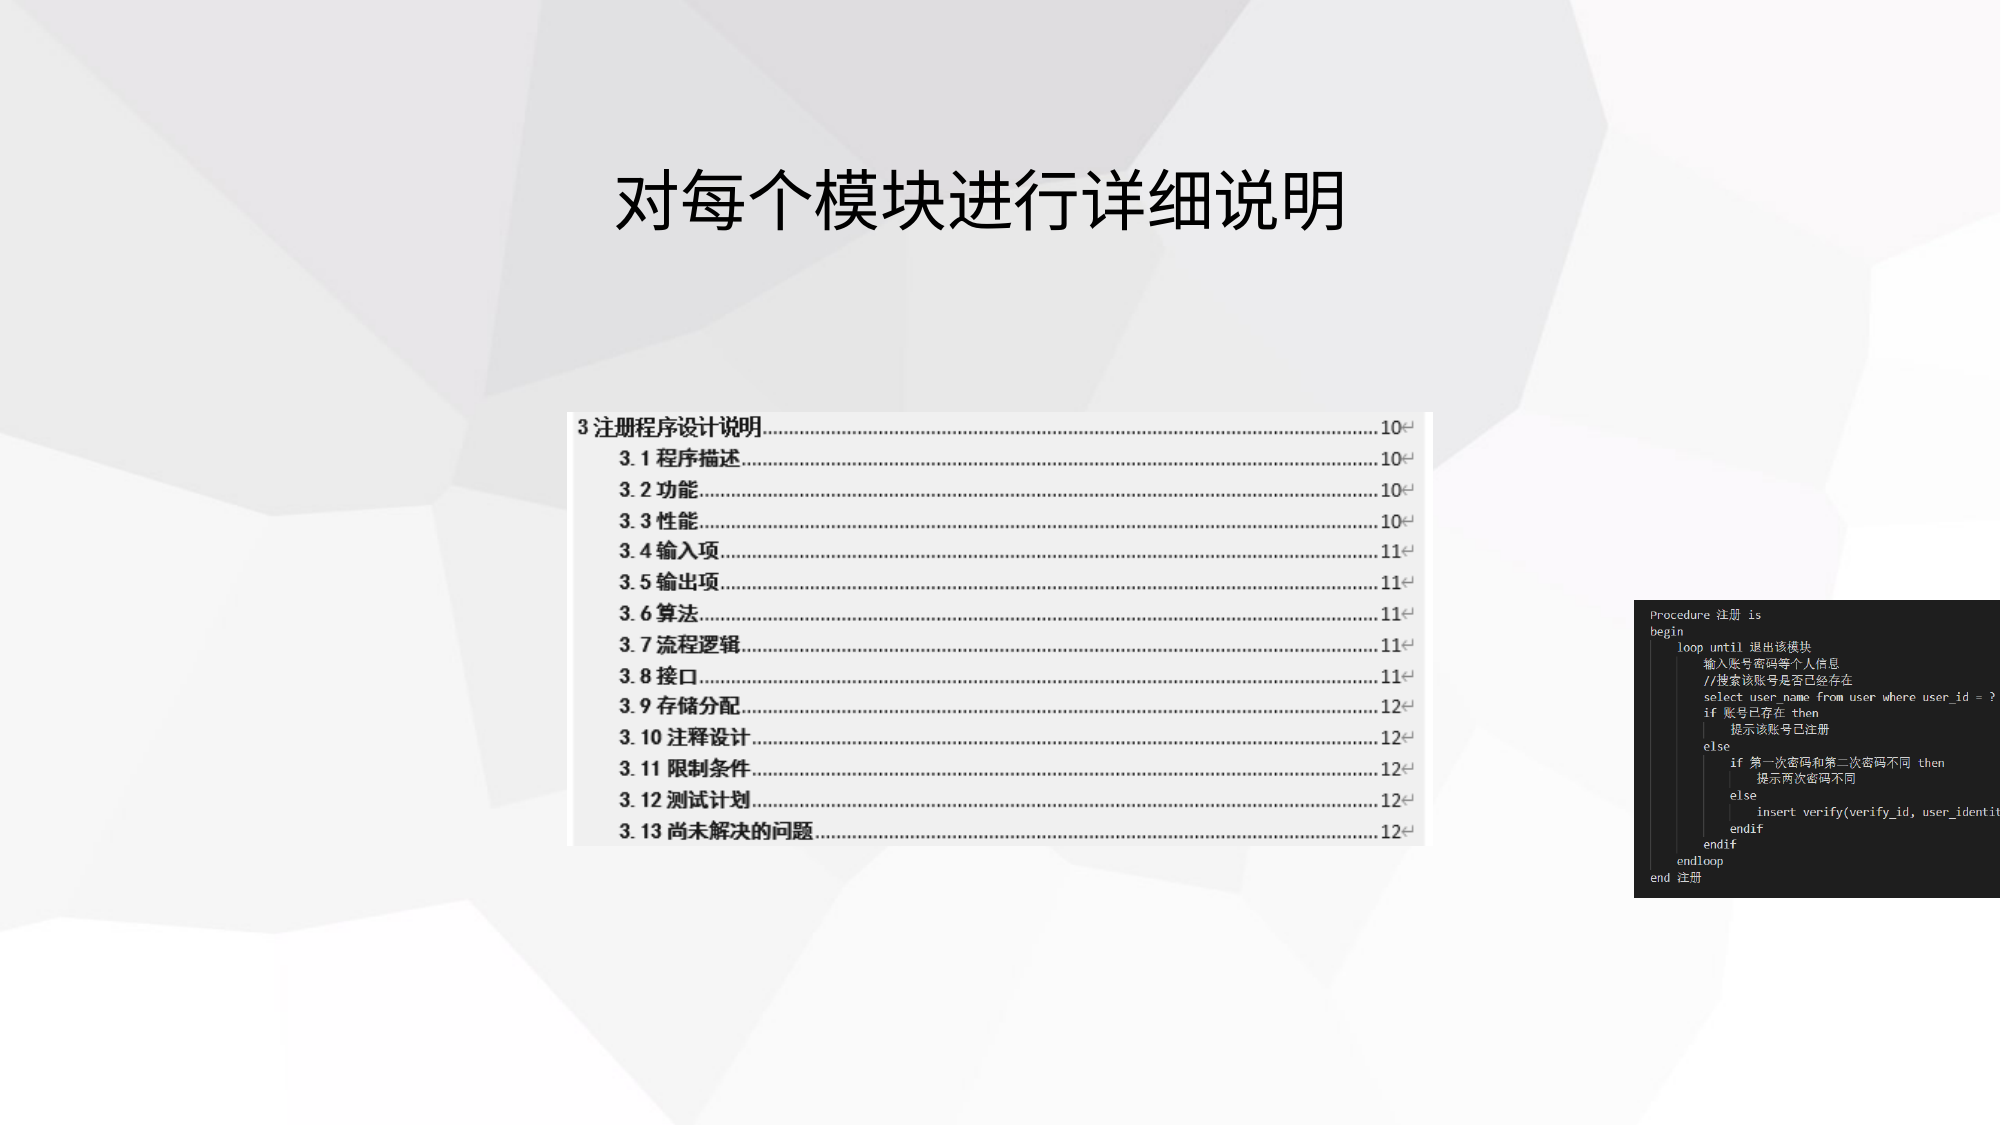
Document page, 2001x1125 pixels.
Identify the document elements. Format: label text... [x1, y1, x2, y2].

picture [0, 0, 2001, 1125]
text_box 对每个模块进行详细说明 [598, 151, 1363, 247]
